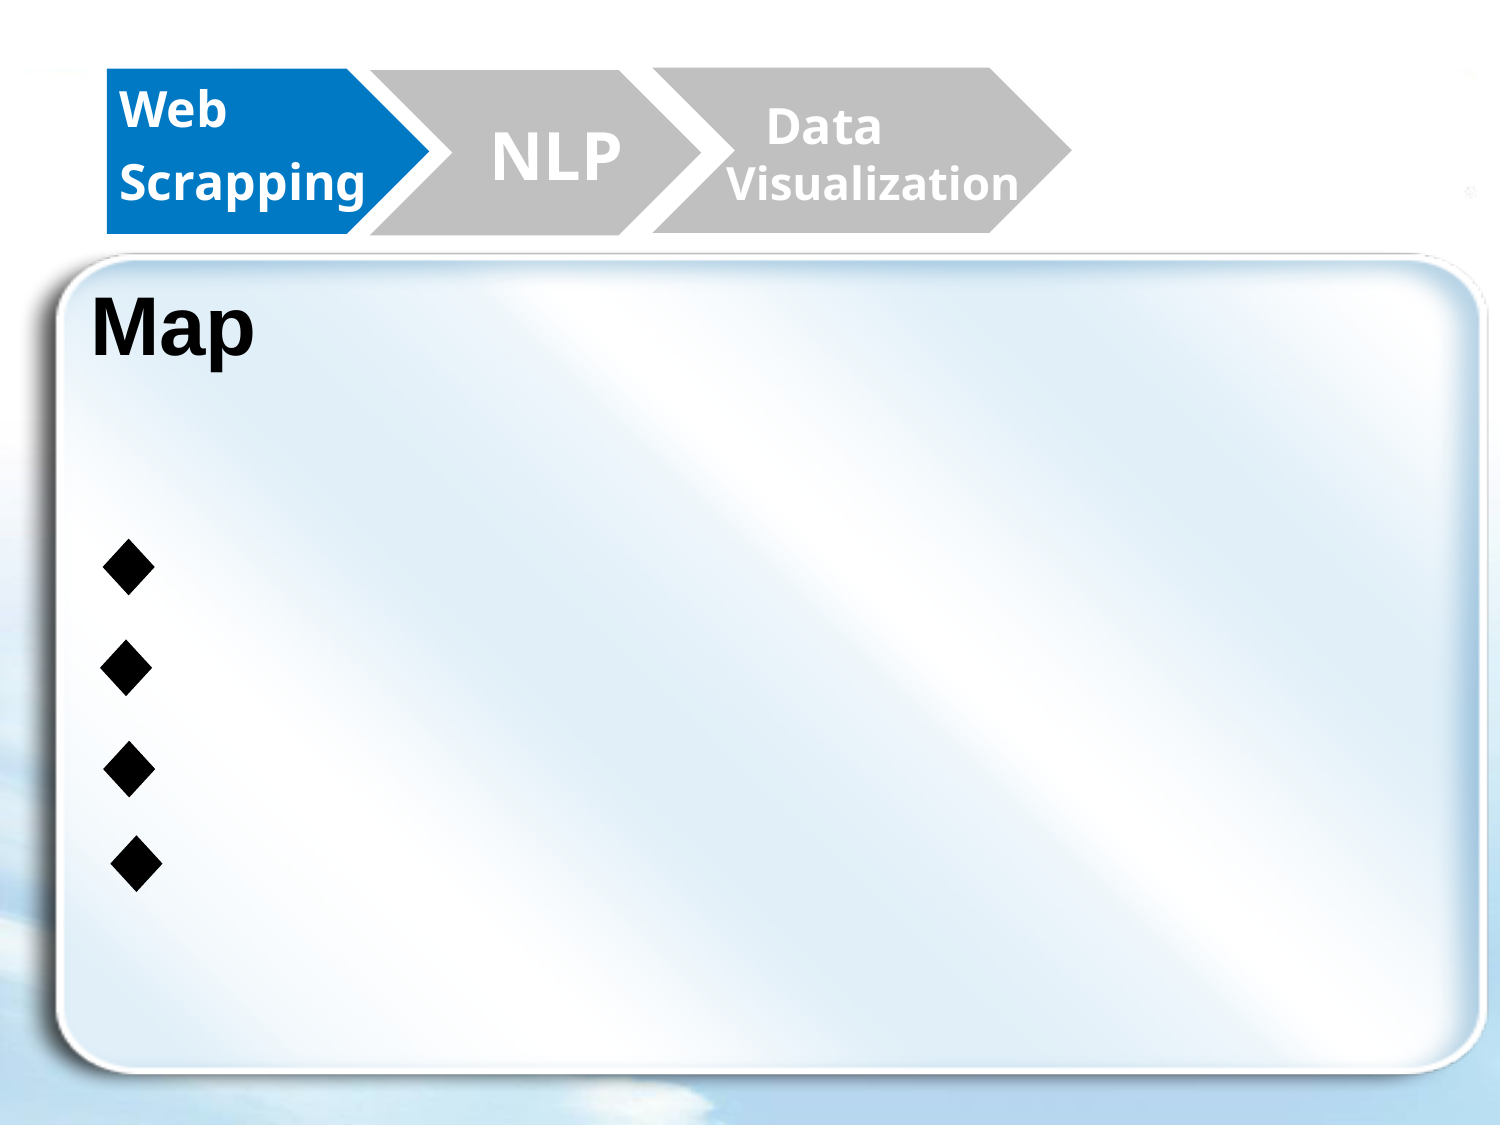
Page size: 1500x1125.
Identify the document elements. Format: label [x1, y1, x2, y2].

text_box [74, 67, 1328, 276]
picture [0, 0, 1500, 1125]
